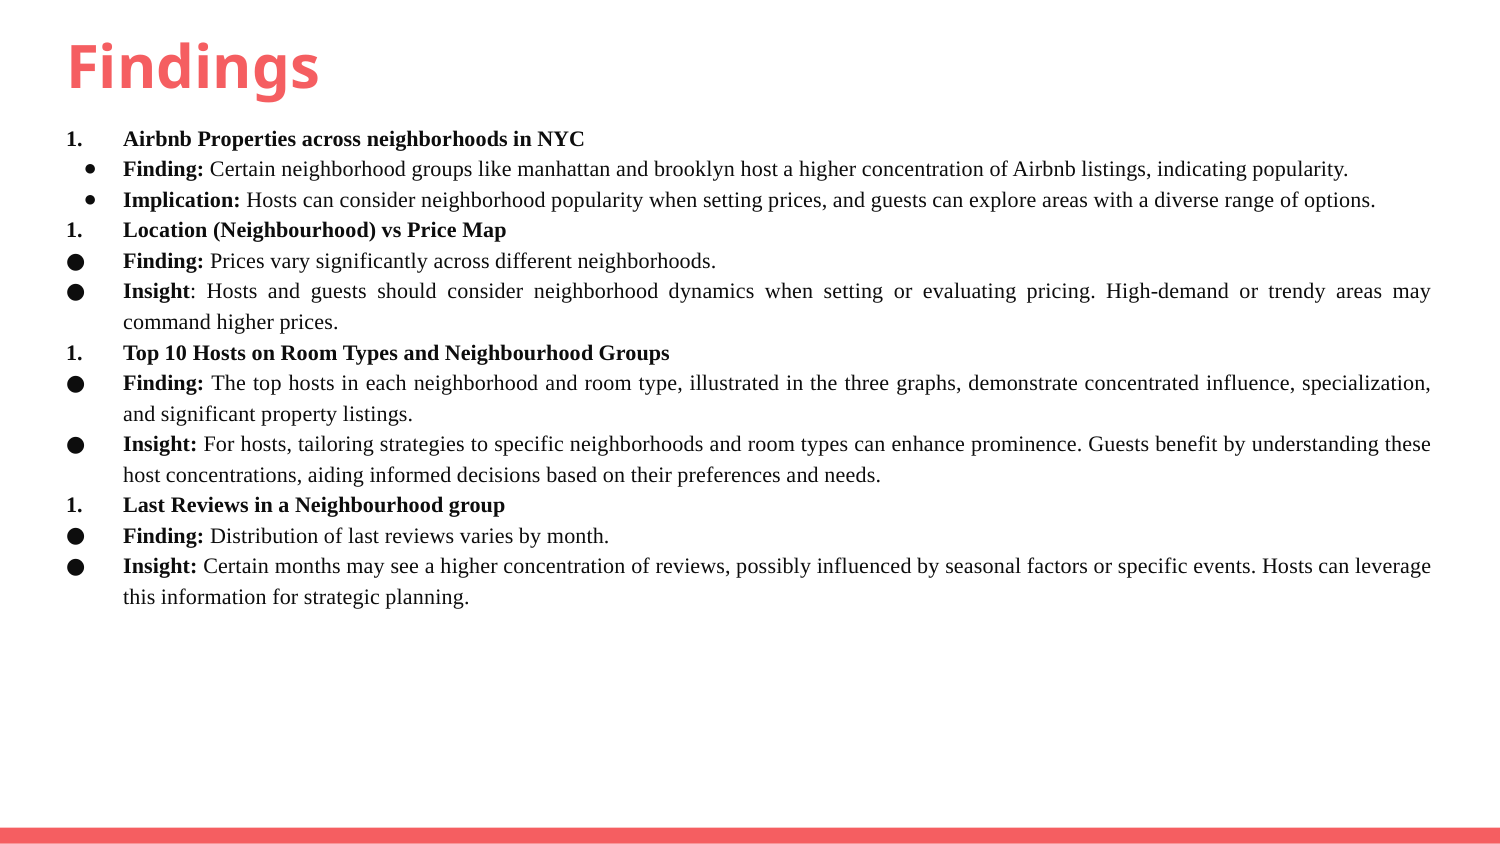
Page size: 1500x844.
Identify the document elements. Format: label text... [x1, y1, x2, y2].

title Findings [51, 13, 1449, 105]
list Airbnb Properties across neighborhoods in NYC Finding: Certain neighborhood groups like manhattan and brooklyn host a higher concentration of Airbnb listings, indicating popularity. Implication: Hosts can consider neighborhood popularity when setting prices, and guests can explore areas with a diverse range of options. Location (Neighbourhood) vs Price Map Finding: Prices vary significantly across different neighborhoods. Insight: Hosts and guests should consider neighborhood dynamics when setting or evaluating pricing. High-demand or trendy areas may command higher prices. Top 10 Hosts on Room Types and Neighbourhood Groups Finding: The top hosts in each neighborhood and room type, illustrated in the three graphs, demonstrate concentrated influence, specialization, and significant property listings. Insight: For hosts, tailoring strategies to specific neighborhoods and room types can enhance prominence. Guests benefit by understanding these host concentrations, aiding informed decisions based on their preferences and needs. Last Reviews in a Neighbourhood group Finding: Distribution of last reviews varies by month. Insight: Certain months may see a higher concentration of reviews, possibly influenced by seasonal factors or specific events. Hosts can leverage this information for strategic planning. [51, 105, 1449, 649]
